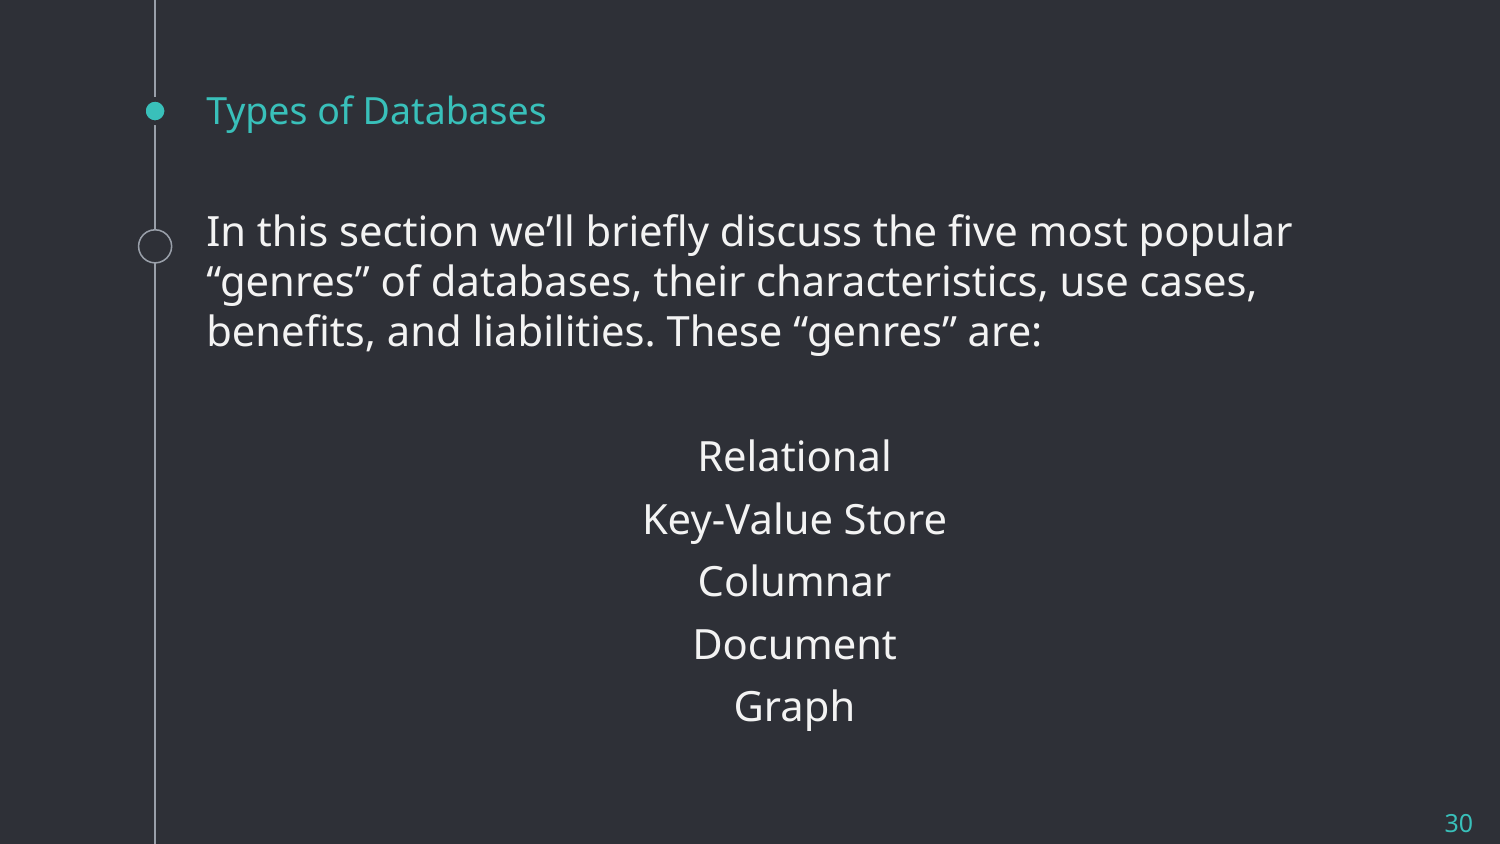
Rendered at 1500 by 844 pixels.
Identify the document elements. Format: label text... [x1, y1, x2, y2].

slide_number 30 [1398, 792, 1489, 844]
list In this section we’ll briefly discuss the five most popular “genres” of databases, their characteristics, use cases, benefits, and liabilities. These “genres” are: Relational Key-Value Store Columnar Document Graph [191, 189, 1399, 802]
title Types of Databases [191, 90, 1317, 147]
